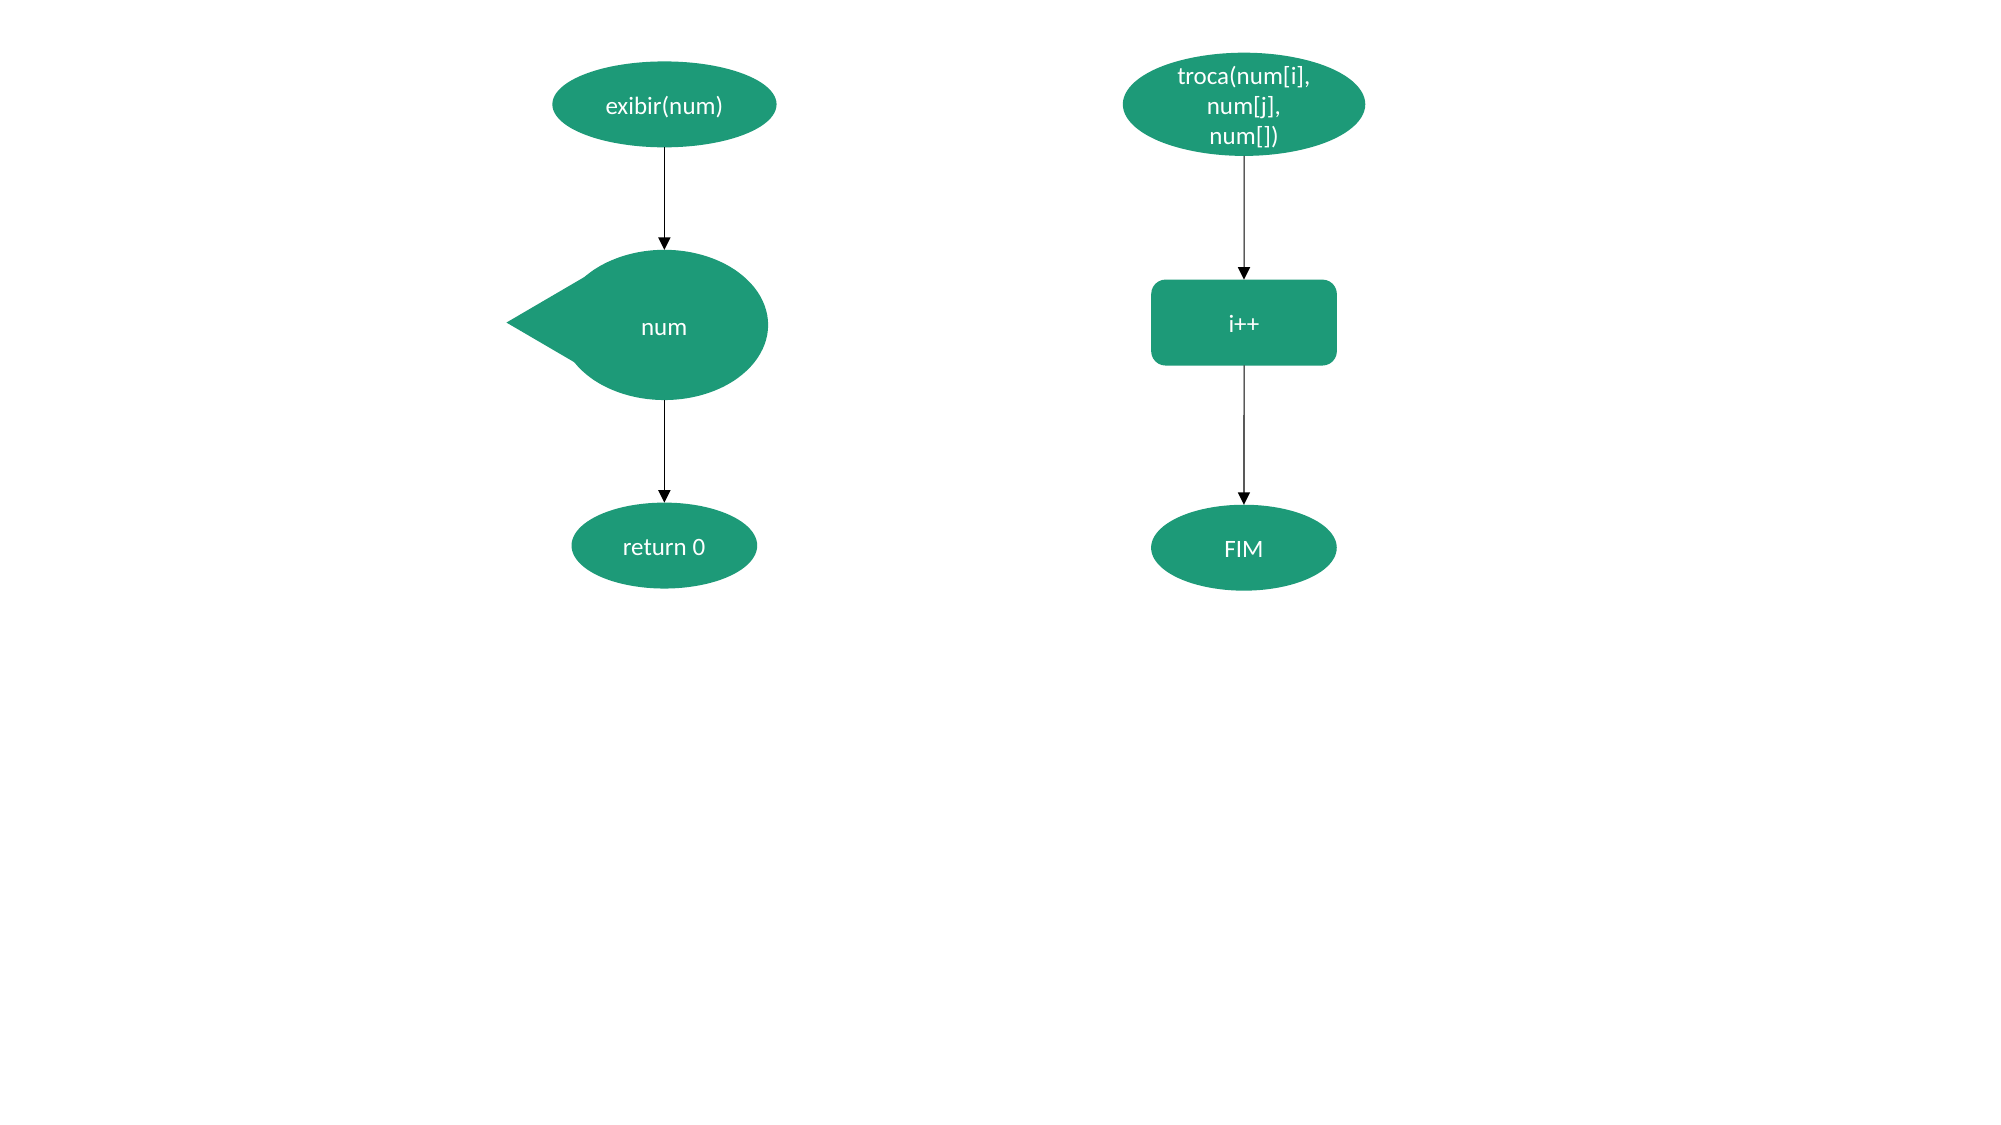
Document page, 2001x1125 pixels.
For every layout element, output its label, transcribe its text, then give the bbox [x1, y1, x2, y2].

text_box return 0 [570, 501, 759, 590]
text_box num [559, 248, 770, 402]
text_box i++ [1150, 278, 1338, 367]
text_box FIM [1150, 503, 1338, 592]
text_box troca(num[i], num[j], num[]) [1121, 51, 1367, 157]
text_box [504, 277, 581, 363]
text_box exibir(num) [551, 60, 778, 149]
